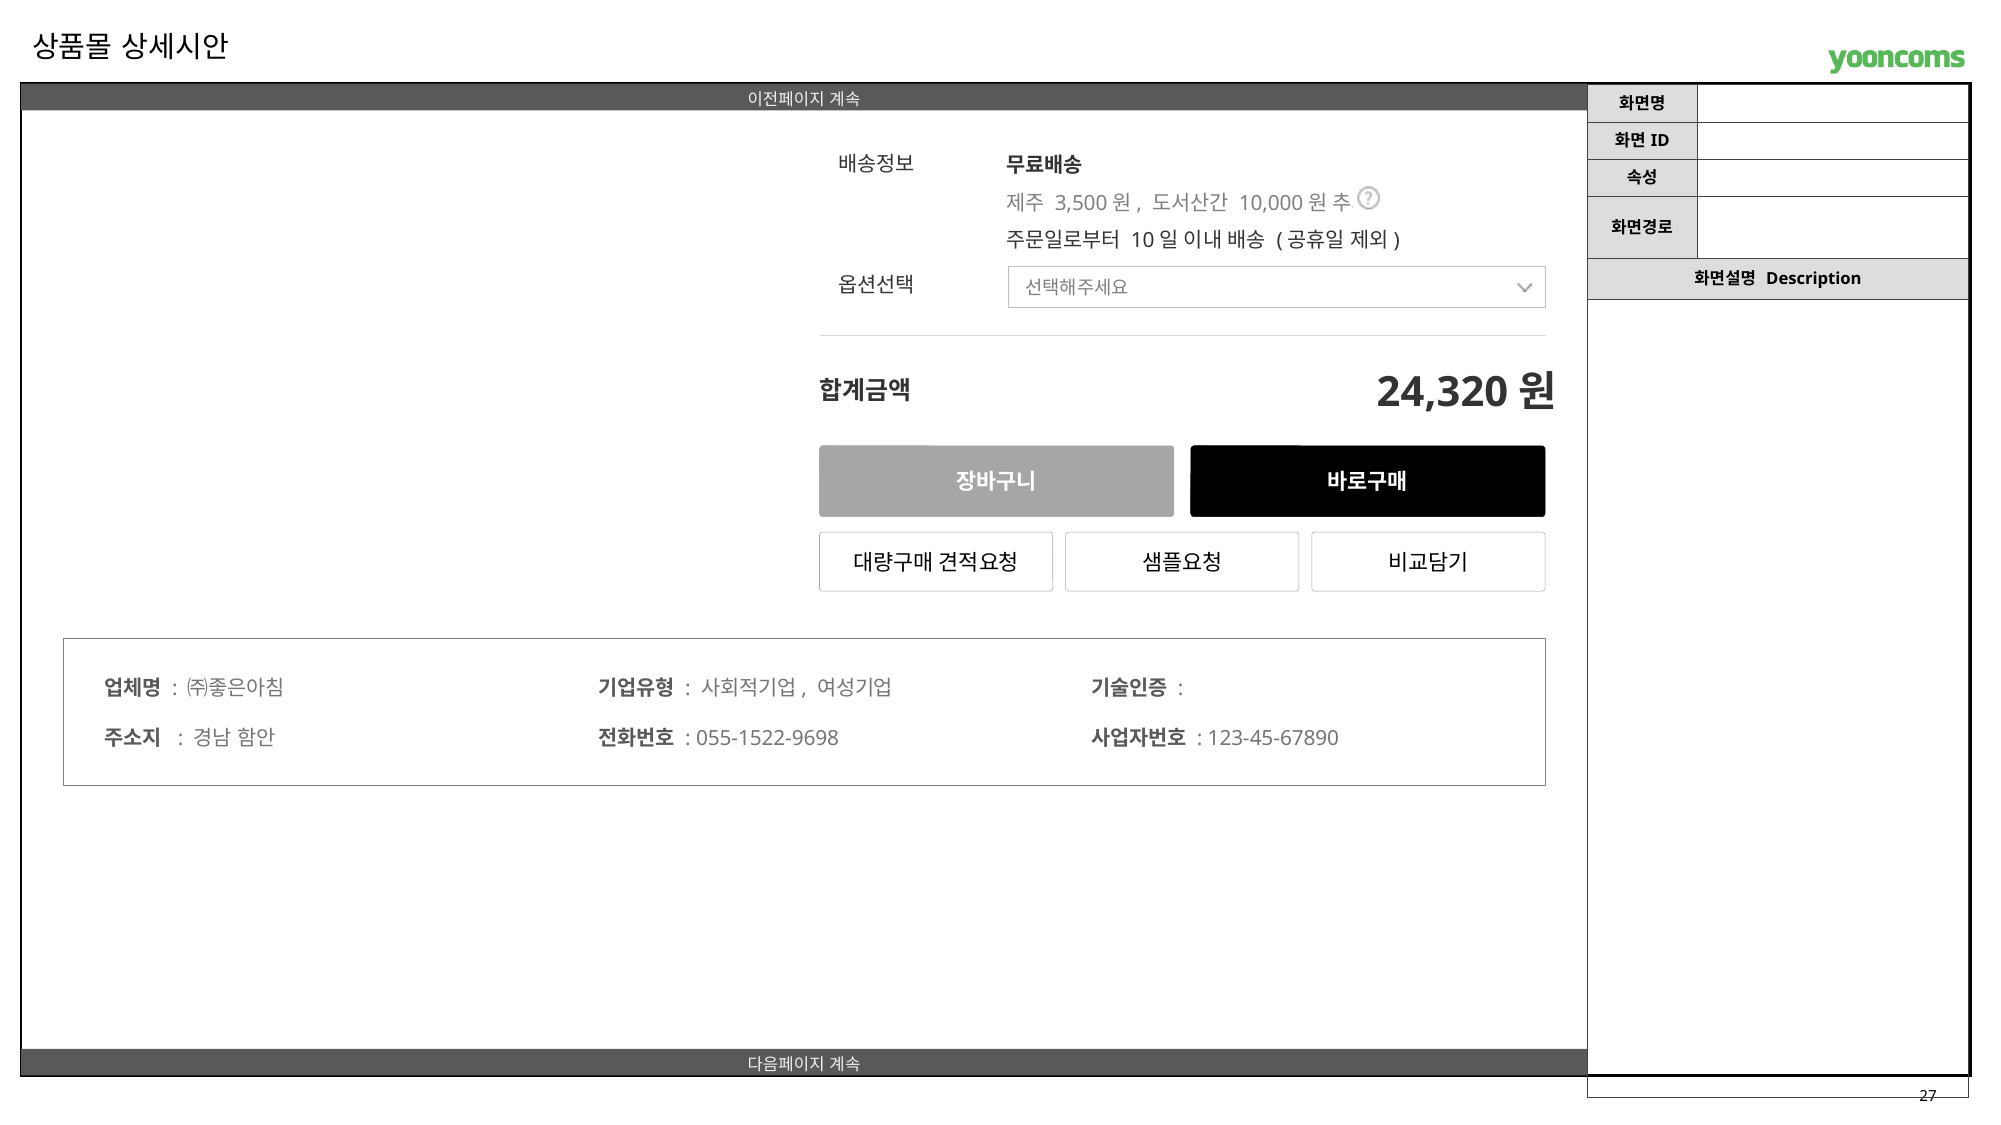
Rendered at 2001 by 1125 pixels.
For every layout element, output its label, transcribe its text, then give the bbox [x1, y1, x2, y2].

text_box 비교담기 [1311, 532, 1546, 592]
text_box 대량구매 견적요청 [819, 532, 1053, 592]
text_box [1007, 266, 1546, 308]
text_box 장바구니 [819, 445, 1174, 517]
text_box 24,320원 [1361, 357, 1572, 423]
text_box 상품몰 상세시안 [17, 20, 245, 71]
text_box 바로구매 [1190, 445, 1546, 517]
text_box 샘플요청 [1065, 532, 1299, 592]
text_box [991, 144, 1541, 257]
text_box 옵션선택 [824, 264, 971, 304]
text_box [63, 638, 1546, 786]
text_box 배송정보 [824, 143, 971, 183]
text_box 합계금액 [804, 367, 951, 413]
picture [1828, 50, 1965, 74]
